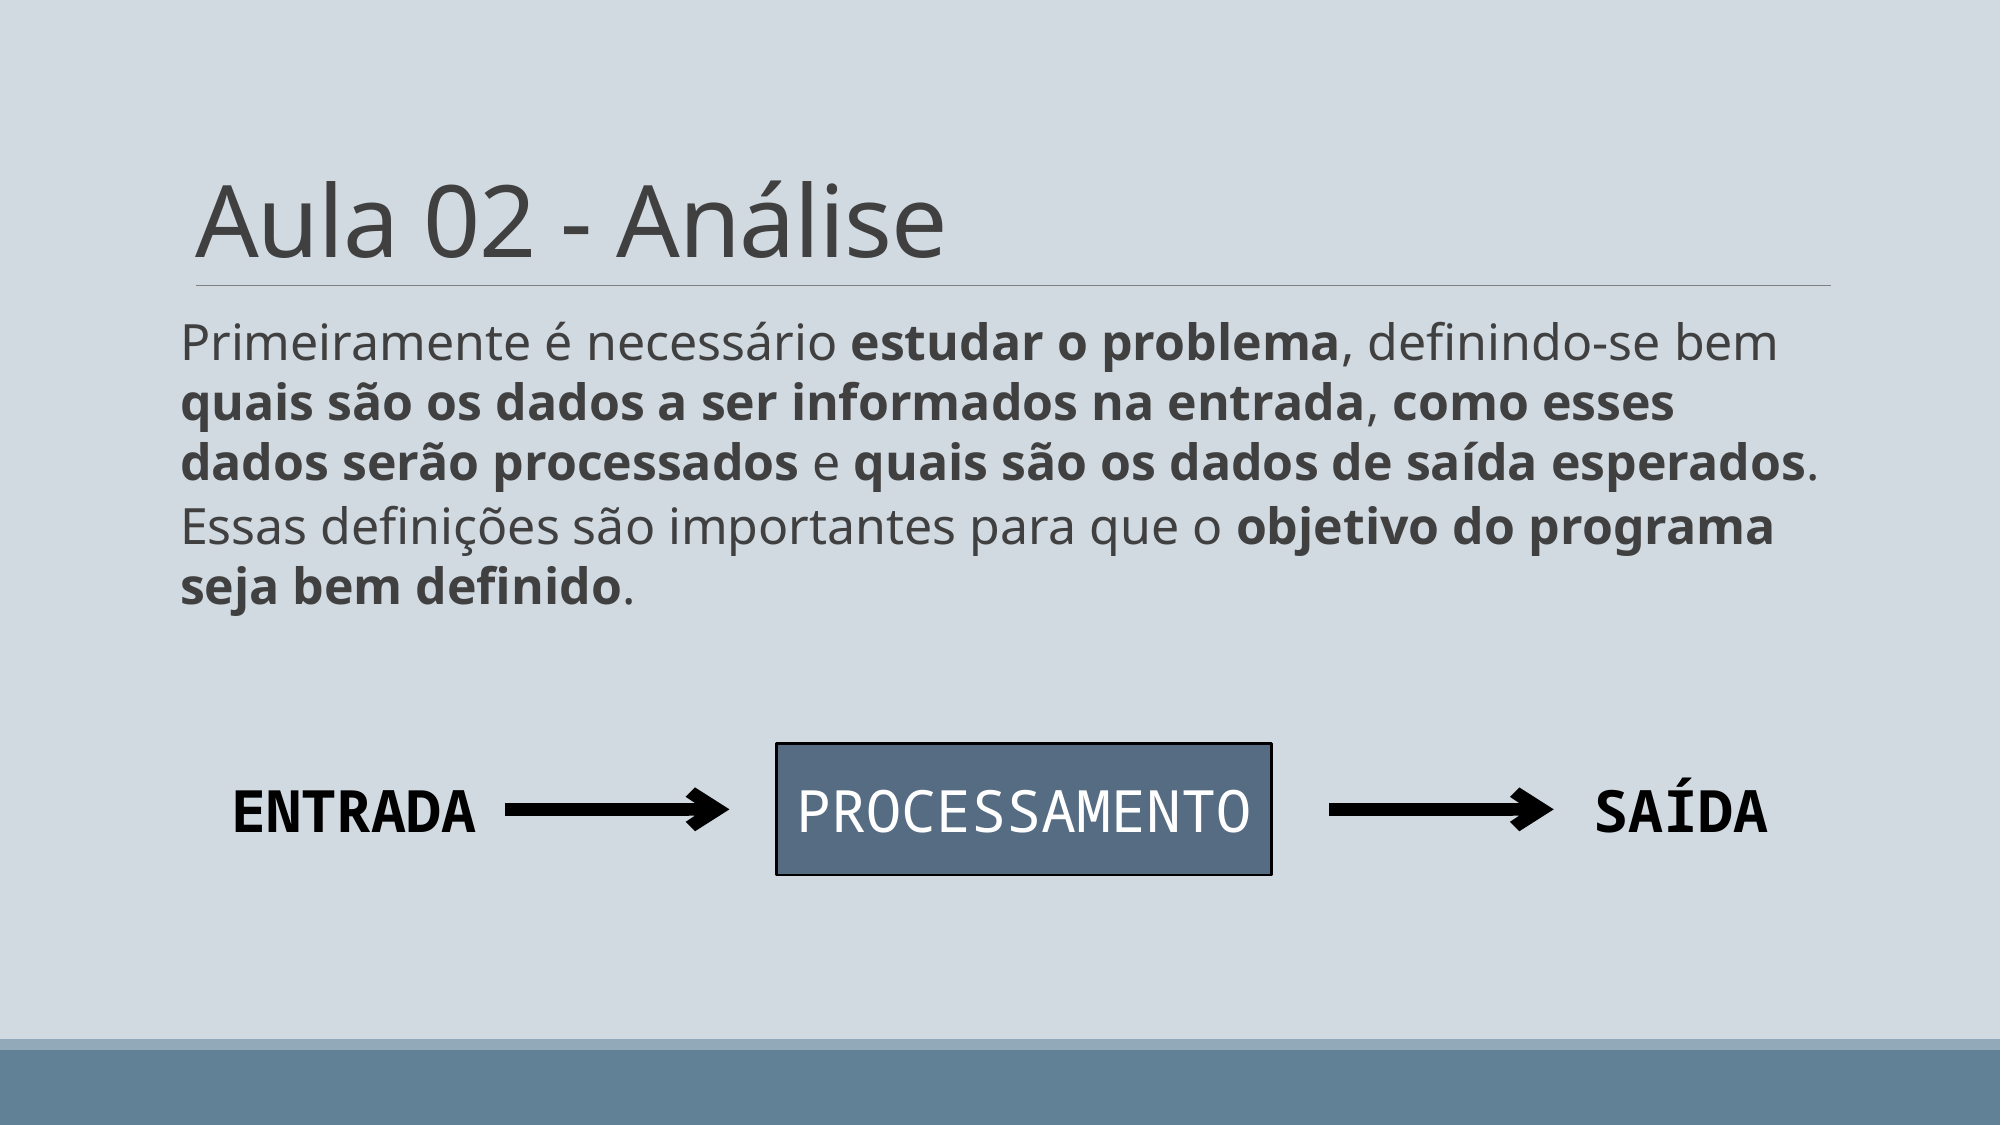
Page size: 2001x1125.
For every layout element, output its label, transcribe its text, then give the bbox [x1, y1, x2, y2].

title Aula 02 - Análise [180, 47, 1830, 285]
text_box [216, 743, 1784, 876]
list Primeiramente é necessário estudar o problema, definindo-se bem quais são os dados a ser informados na entrada, como esses dados serão processados e quais são os dados de saída esperados. Essas definições são importantes para que o objetivo do programa seja bem definido. [180, 302, 1830, 963]
